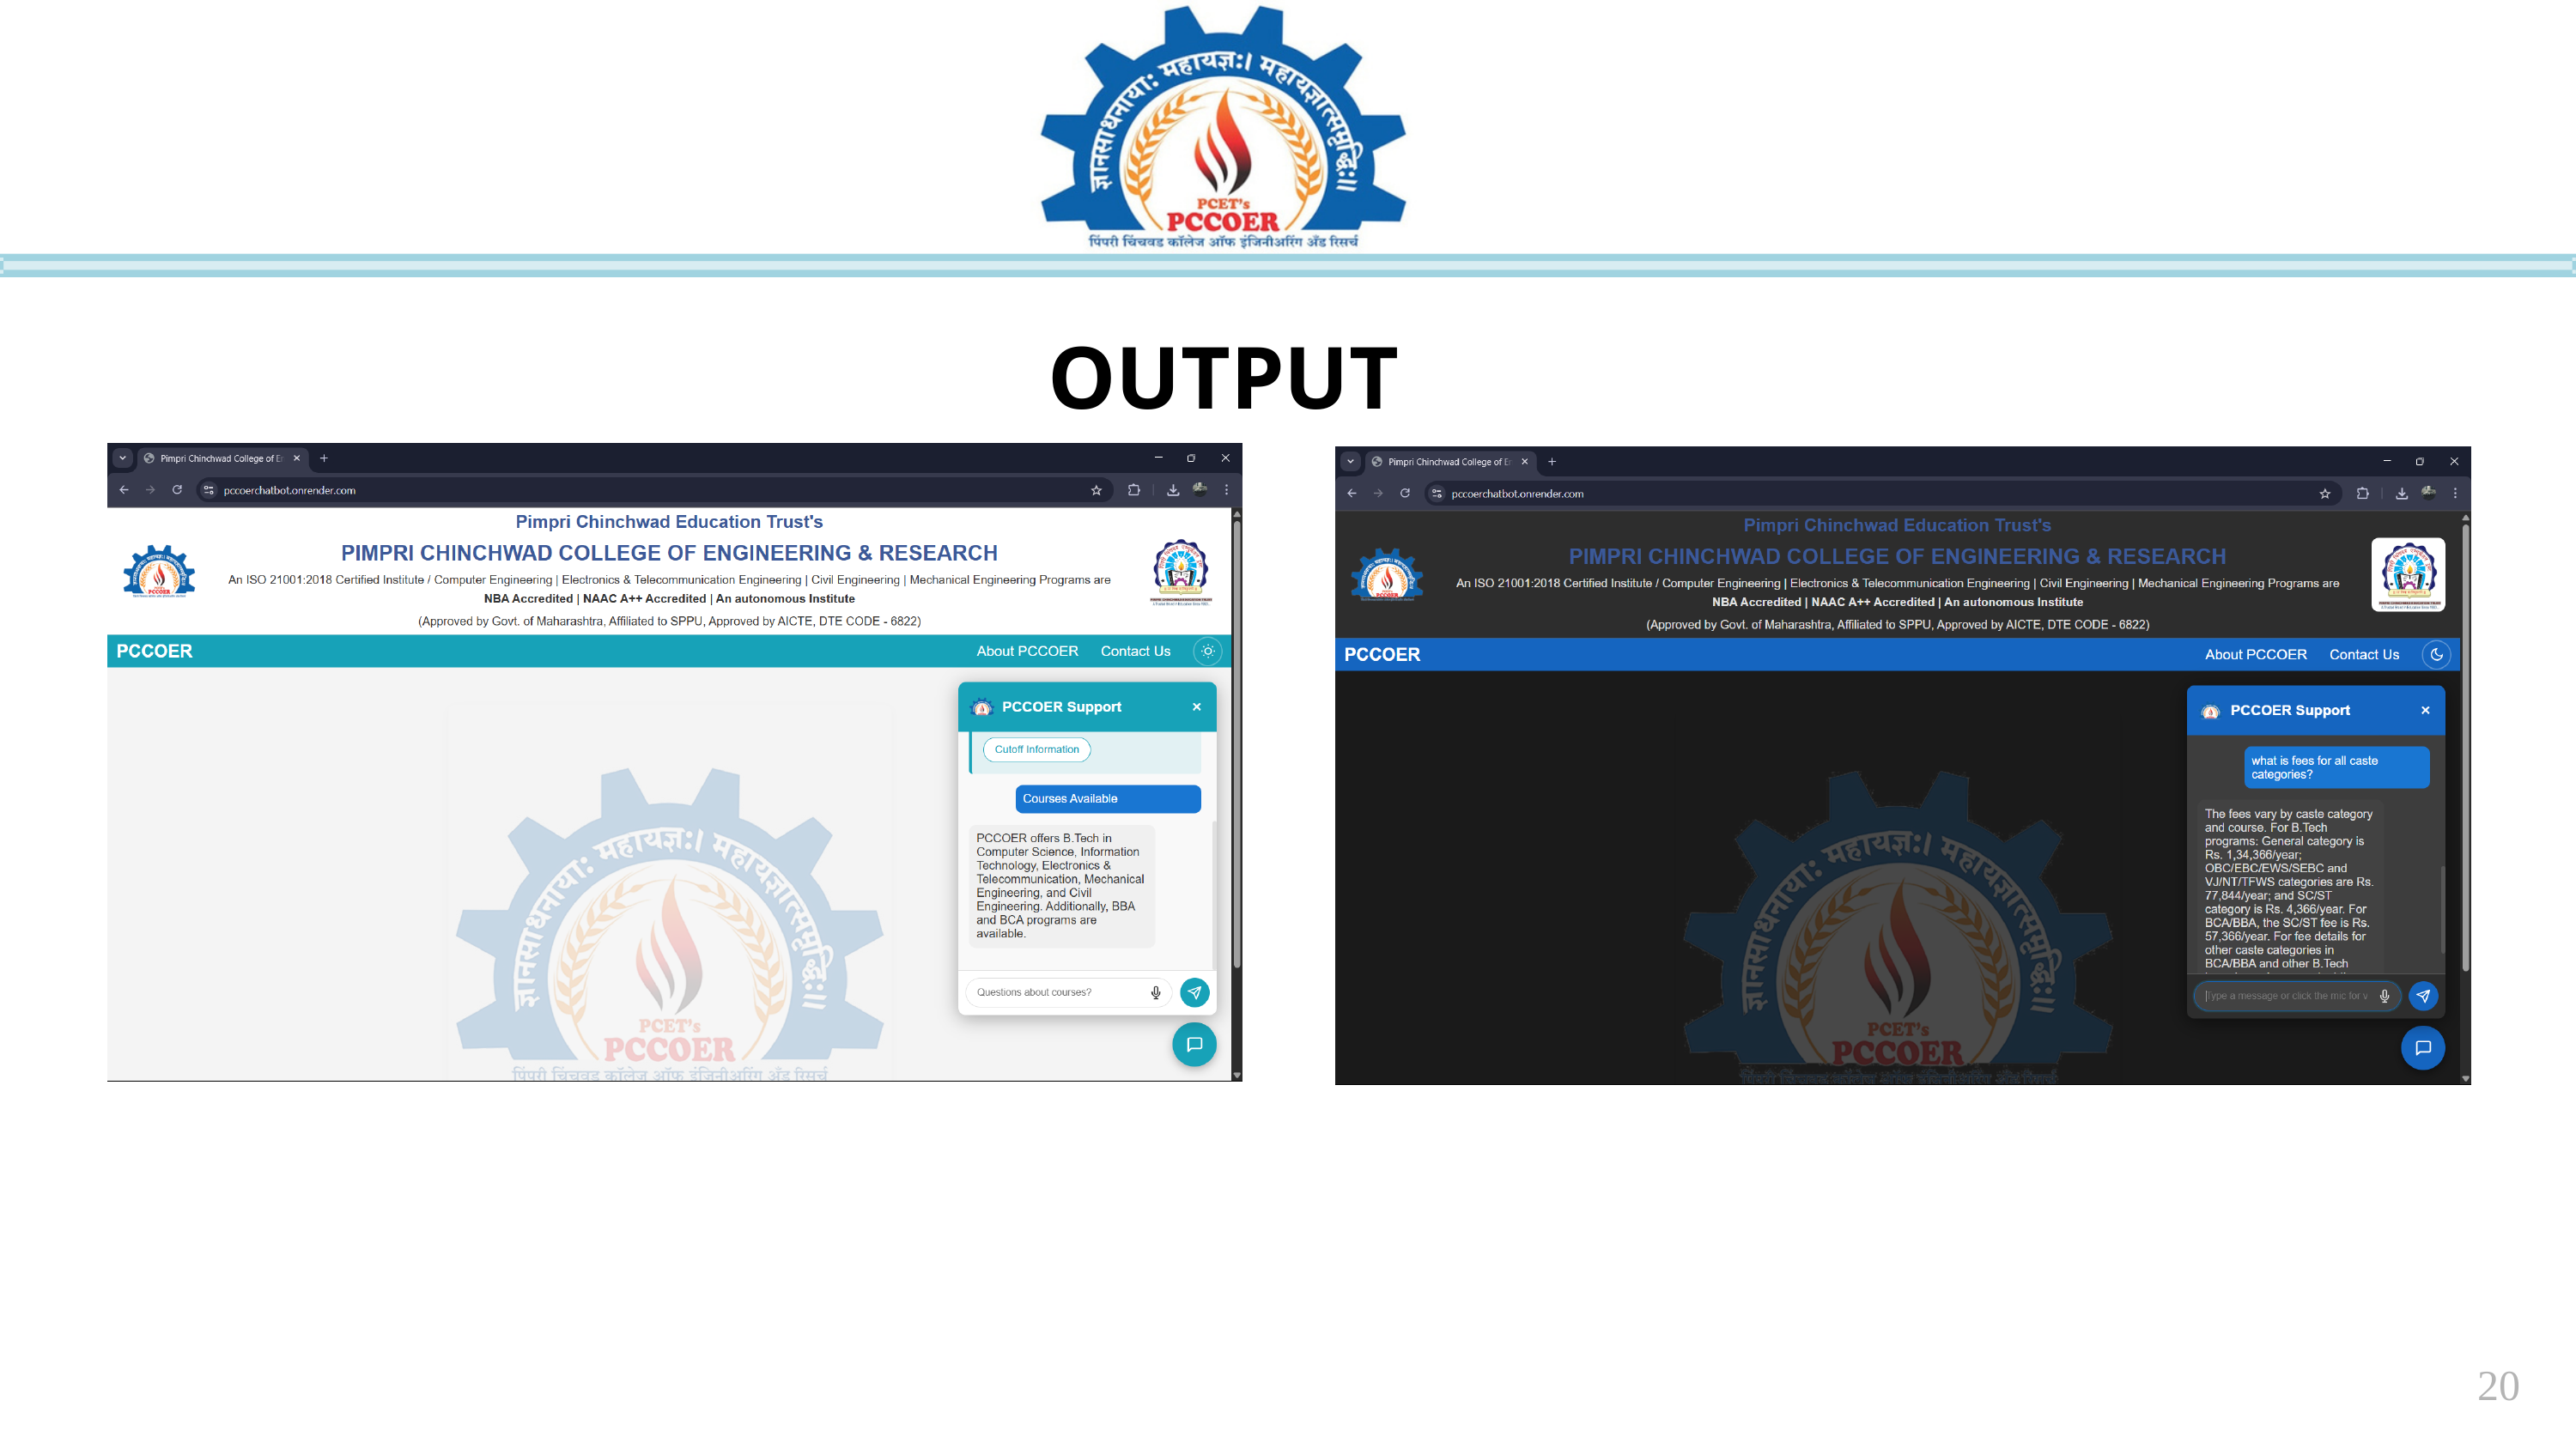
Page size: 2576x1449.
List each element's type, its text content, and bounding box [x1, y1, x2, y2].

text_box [577, 211, 1904, 424]
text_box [0, 253, 573, 278]
text_box [1030, 0, 1417, 210]
slide_number 20 [2233, 1357, 2533, 1410]
picture [106, 443, 1242, 1082]
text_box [1907, 253, 2576, 278]
picture [1335, 446, 2471, 1085]
